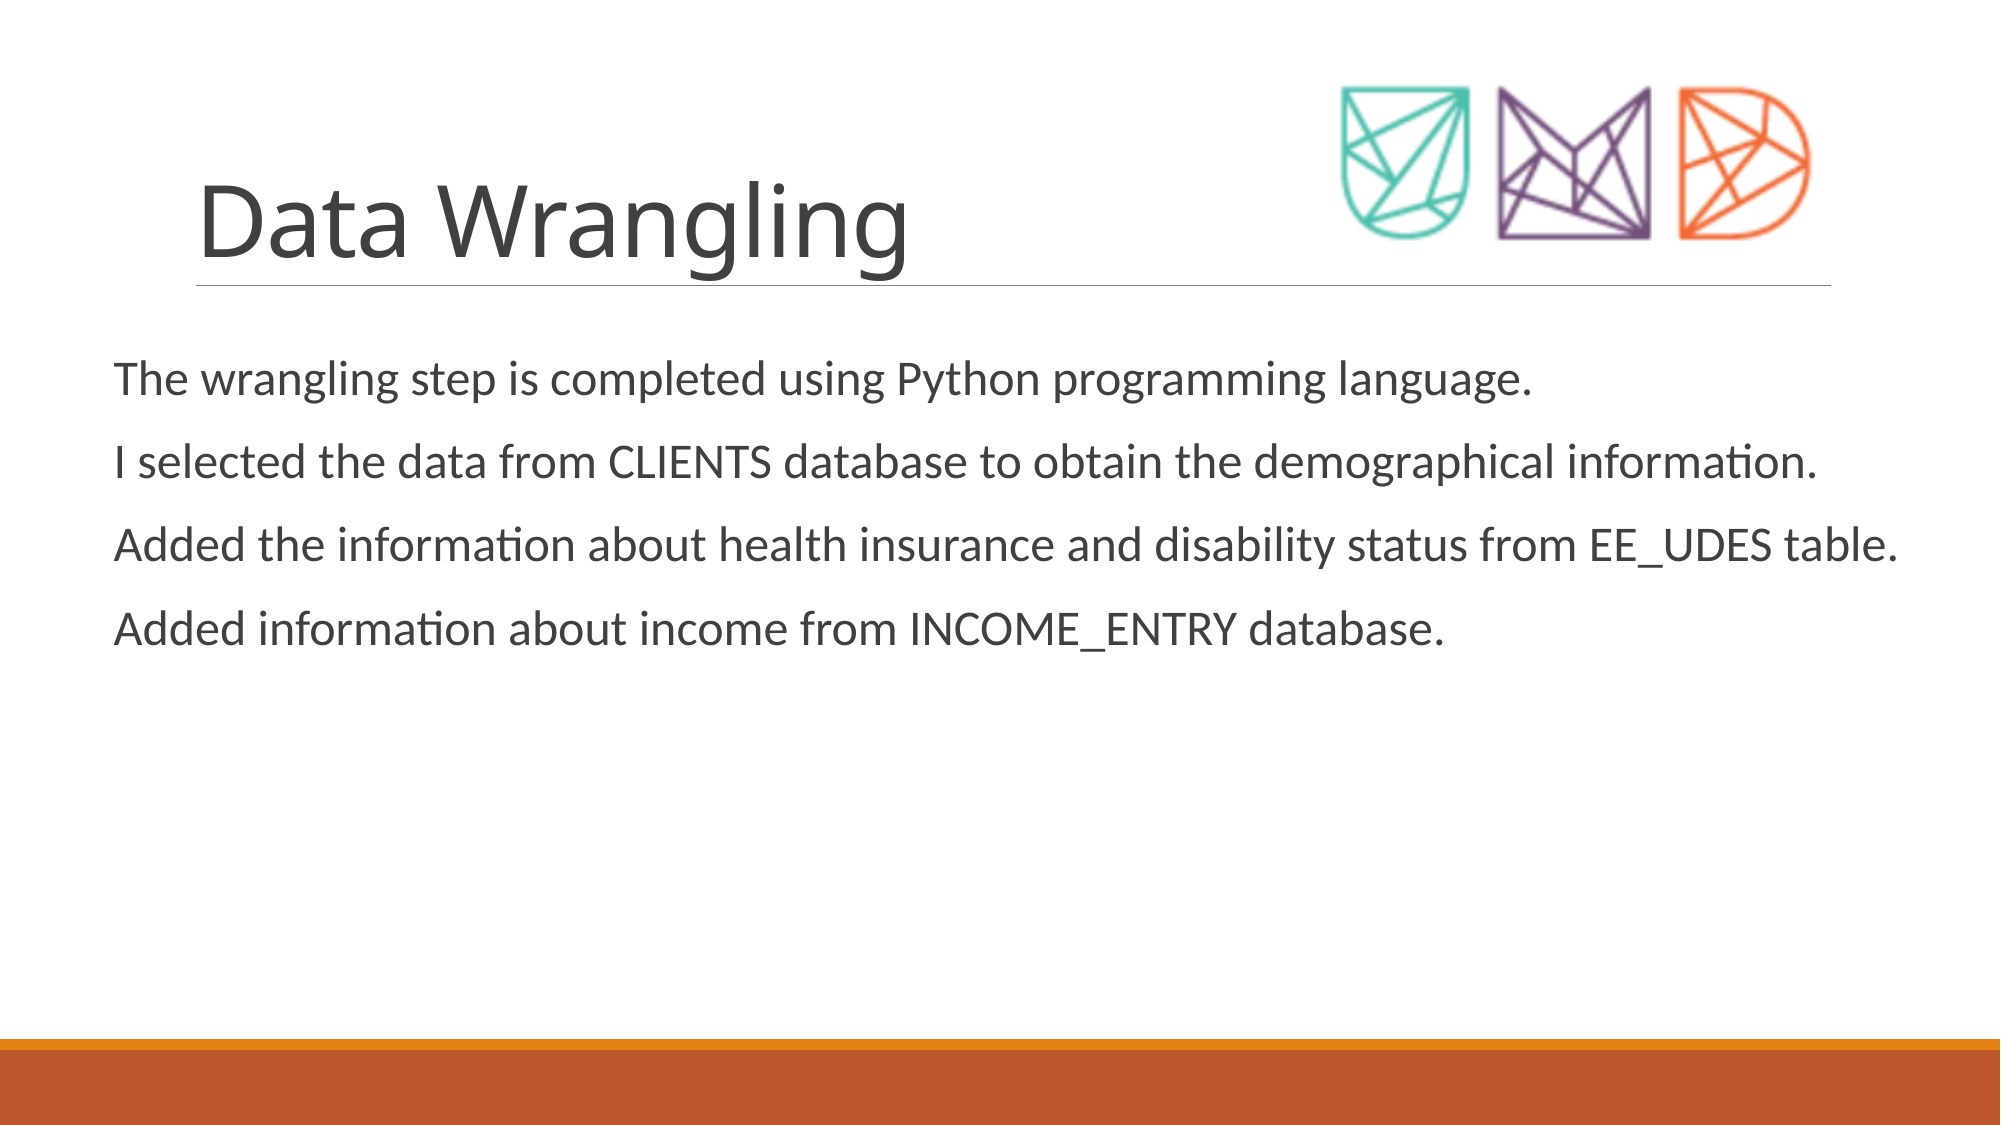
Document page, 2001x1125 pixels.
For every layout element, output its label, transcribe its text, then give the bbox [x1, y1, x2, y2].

title Data Wrangling [180, 47, 1830, 285]
picture [1332, 82, 1830, 251]
list The wrangling step is completed using Python programming language. I selected the data from CLIENTS database to obtain the demographical information. Added the information about health insurance and disability status from EE_UDES table. Added information about income from INCOME_ENTRY database. [83, 345, 1928, 990]
